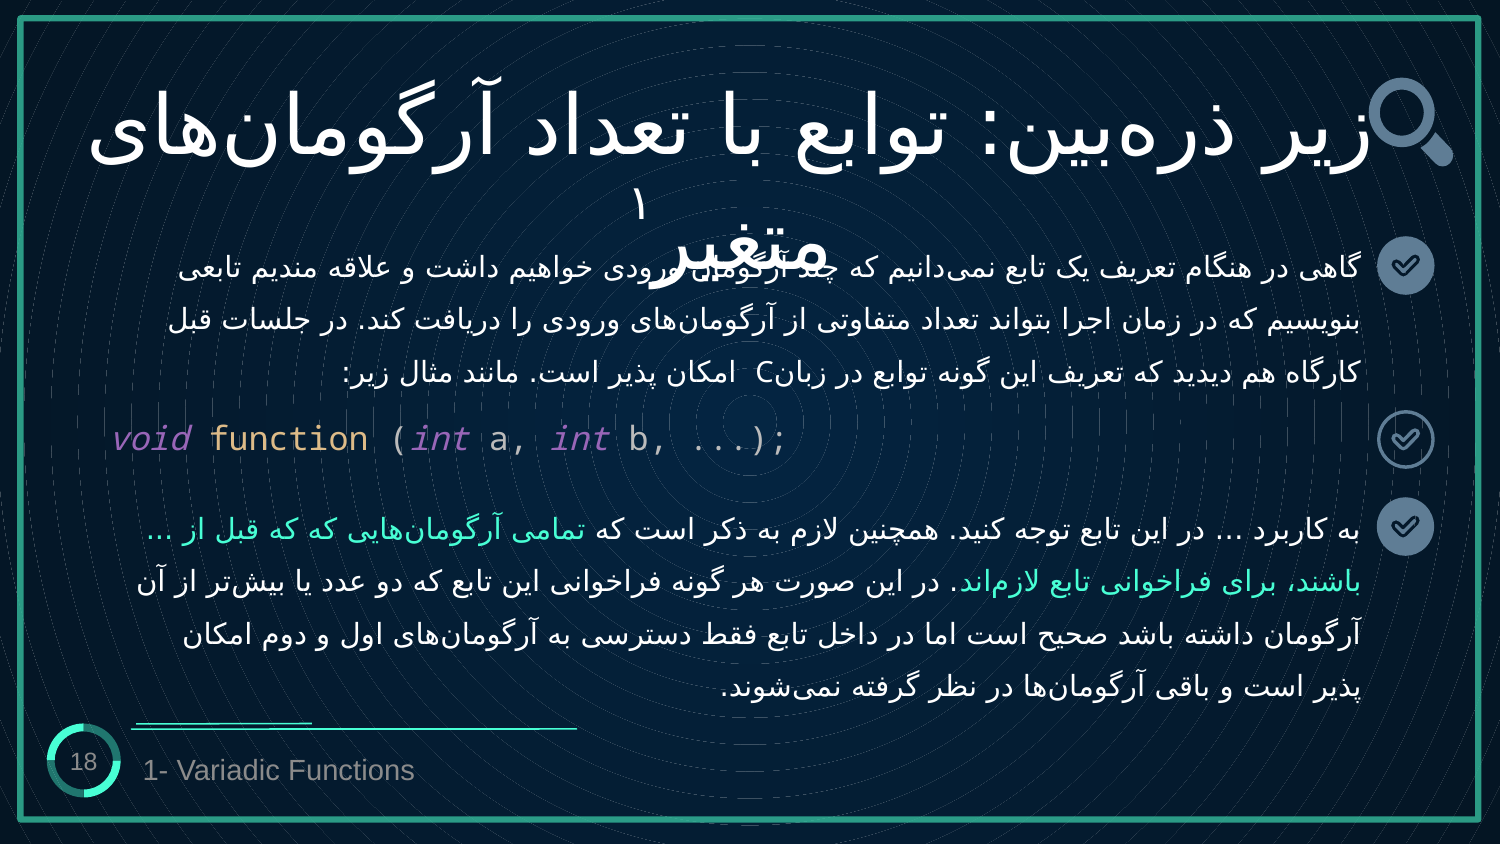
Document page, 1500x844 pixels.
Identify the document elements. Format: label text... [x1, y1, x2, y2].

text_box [1376, 496, 1435, 557]
text_box void function (int a, int b, ...); [94, 409, 804, 465]
text_box زیر ذره‌بین: توابع با تعداد آرگومان‌های متغیر۱ [60, 64, 1400, 294]
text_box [1376, 409, 1435, 470]
footer 1- Variadic Functions [130, 734, 577, 814]
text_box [1376, 235, 1435, 296]
title گاهی در هنگام تعریف یک تابع نمی‌دانیم که چند آرگومان ورودی خواهیم داشت و علاقه مندیم تابعی بنویسیم که در زمان اجرا بتواند تعداد متفاوتی از آرگومان‌های ورودی را دریافت کند. در جلسات قبل کارگاه هم دیدید که تعریف این گونه توابع در زبانC امکان پذیر است. مانند مثال زیر: به کاربرد … در این تابع توجه کنید. همچنین لازم به ذکر است که تمامی آرگومان‌هایی که که قبل از ... باشند، برای فراخوانی تابع لازم‌اند. در این صورت هر گونه فراخوانی این تابع که دو عدد یا بیش‌تر از آن آرگومان داشته باشد صحیح است اما در داخل تابع فقط دسترسی به آرگومان‌های اول و دوم امکان پذیر است و باقی آرگومان‌ها در نظر گرفته نمی‌شوند. [114, 294, 1377, 702]
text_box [1368, 77, 1455, 167]
slide_number 18 [46, 723, 121, 798]
